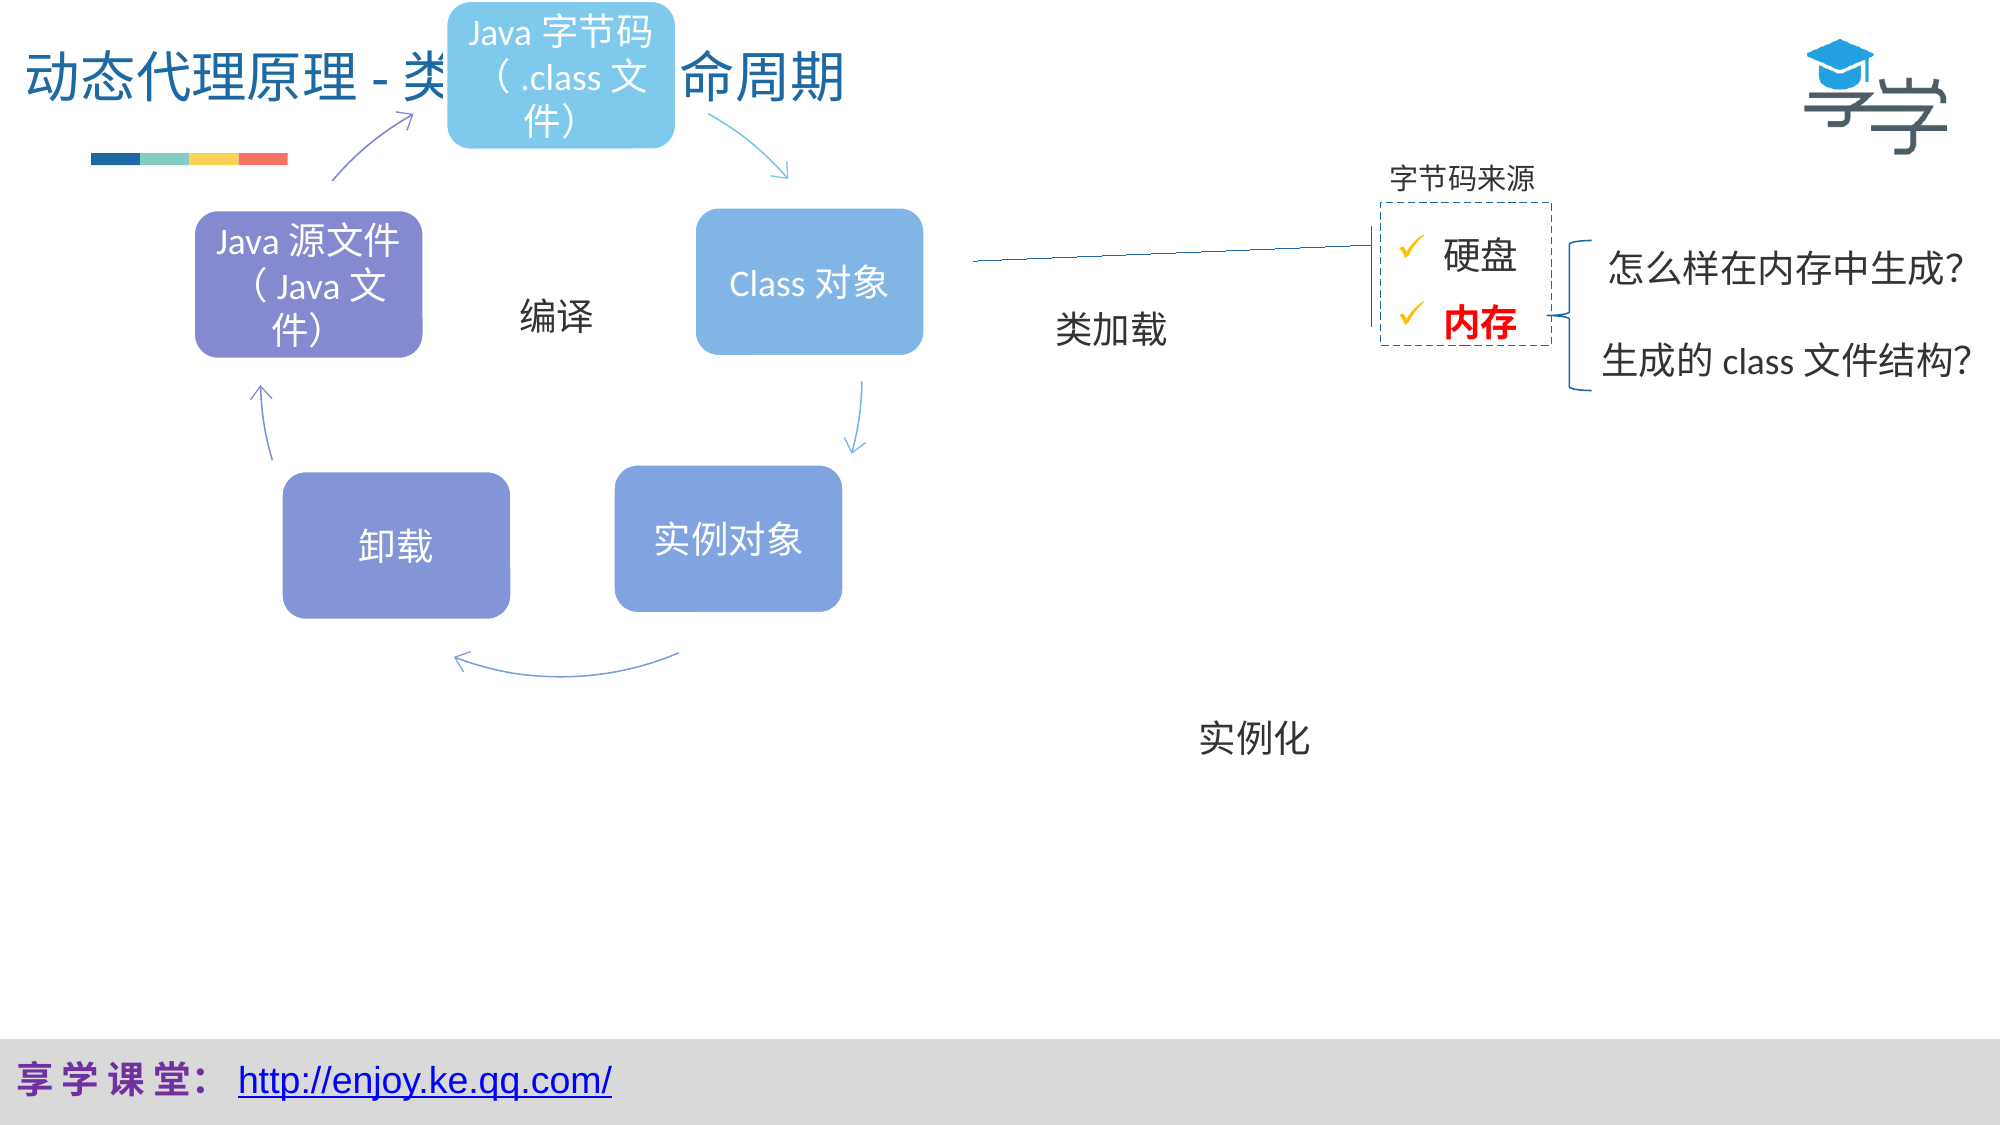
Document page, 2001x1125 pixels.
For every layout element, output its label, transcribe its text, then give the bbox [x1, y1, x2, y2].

text_box [1380, 202, 1552, 346]
text_box 生成的class文件结构？ [1586, 329, 2000, 390]
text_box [90, 152, 288, 166]
text_box 动态代理原理-类的完整生命周期 [680, 42, 1328, 109]
text_box 硬盘 内存 [1381, 346, 1534, 352]
text_box [1546, 239, 1592, 392]
text_box 怎么样在内存中生成？ [1593, 237, 1998, 298]
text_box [238, 185, 1362, 891]
text_box 字节码来源 [1374, 153, 1551, 204]
text_box 动态代理原理-类的完整生命周期 [24, 42, 443, 109]
picture [1799, 20, 1952, 173]
